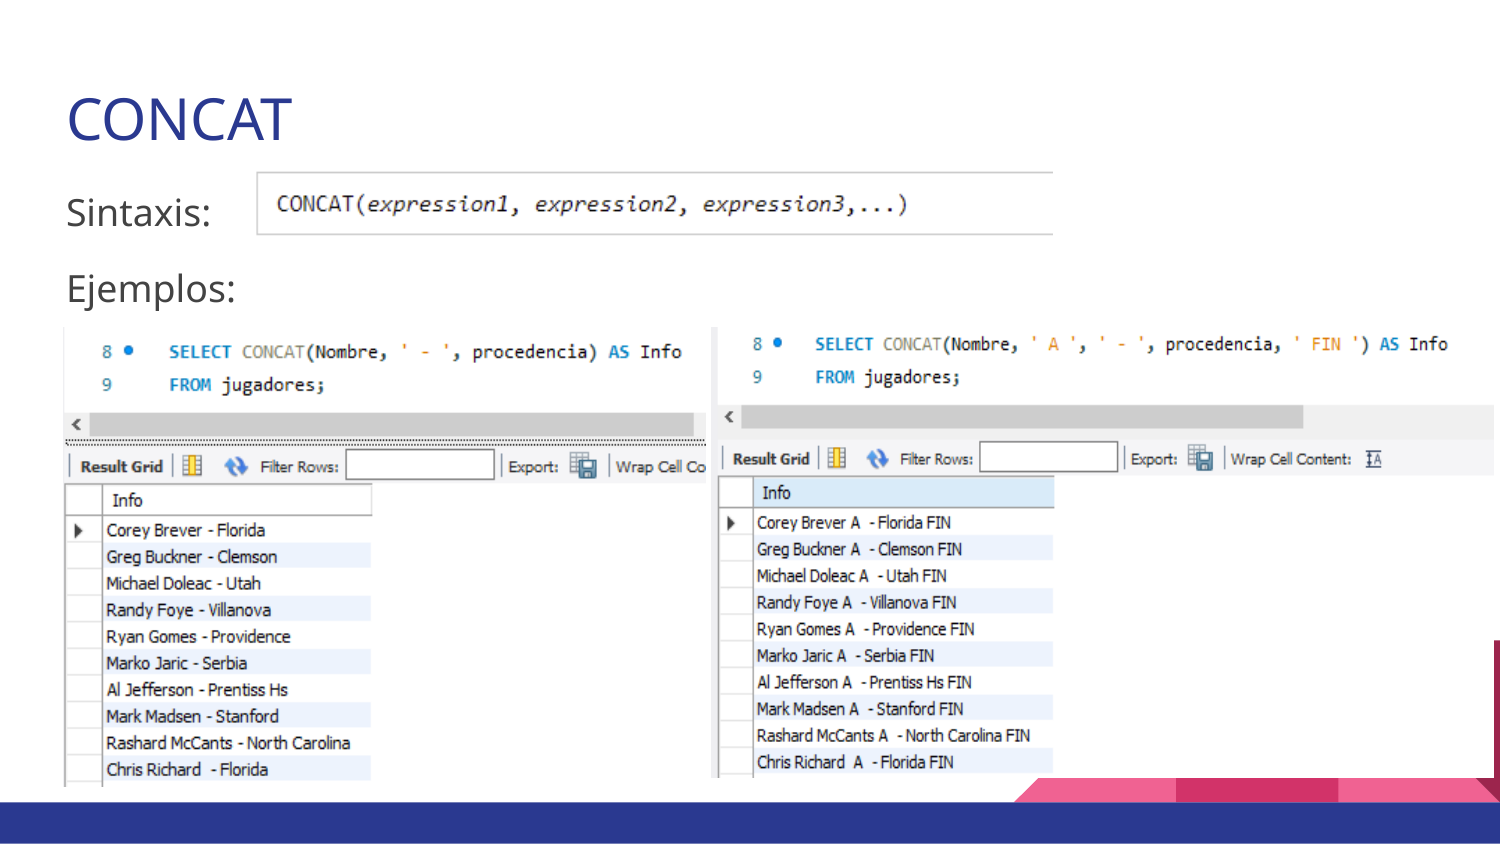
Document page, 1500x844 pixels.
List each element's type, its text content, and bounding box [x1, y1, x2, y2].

picture [241, 153, 1053, 256]
picture [711, 326, 1495, 778]
list Sintaxis: Ejemplos: [51, 166, 1449, 715]
title CONCAT [51, 67, 1449, 166]
picture [63, 327, 706, 787]
